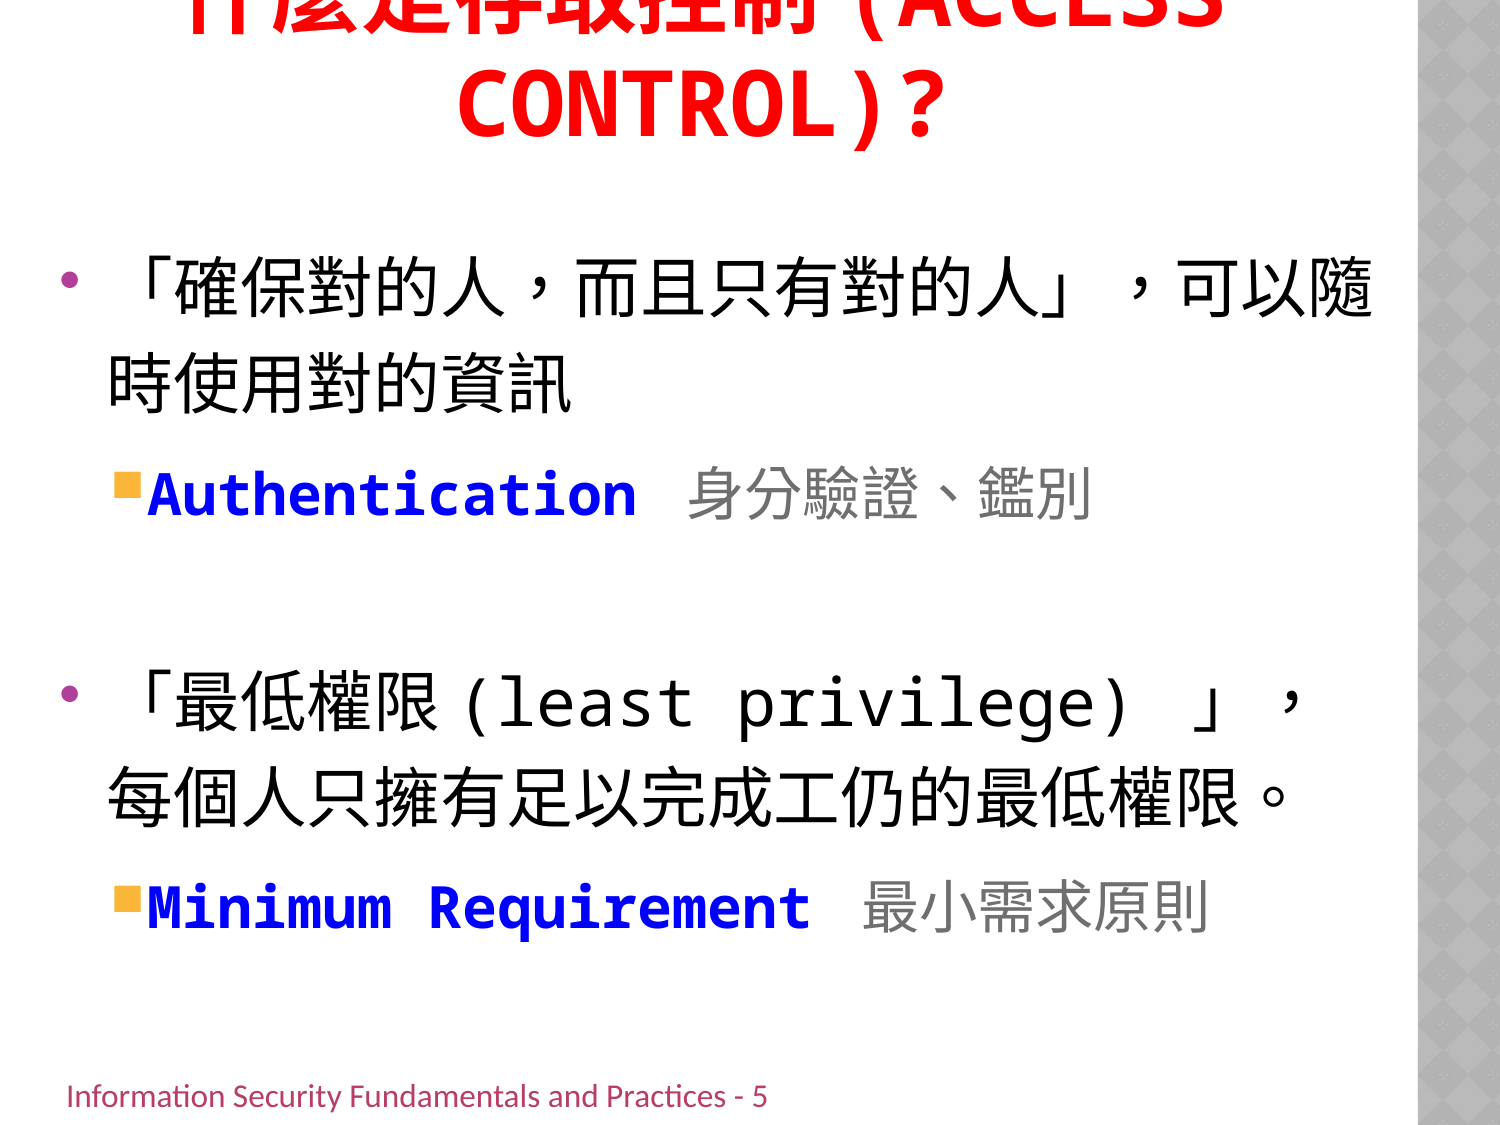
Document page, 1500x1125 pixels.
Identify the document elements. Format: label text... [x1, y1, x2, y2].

list 「確保對的人，而且只有對的人」，可以隨時使用對的資訊 Authentication 身分驗證、鑑別 「最低權限(least privilege) 」，每個人只擁有足以完成工仍的最低權限。 Minimum Requirement 最小需求原則 [46, 222, 1395, 1059]
title 什麼是存取控制(Access control)? [5, 42, 1401, 155]
